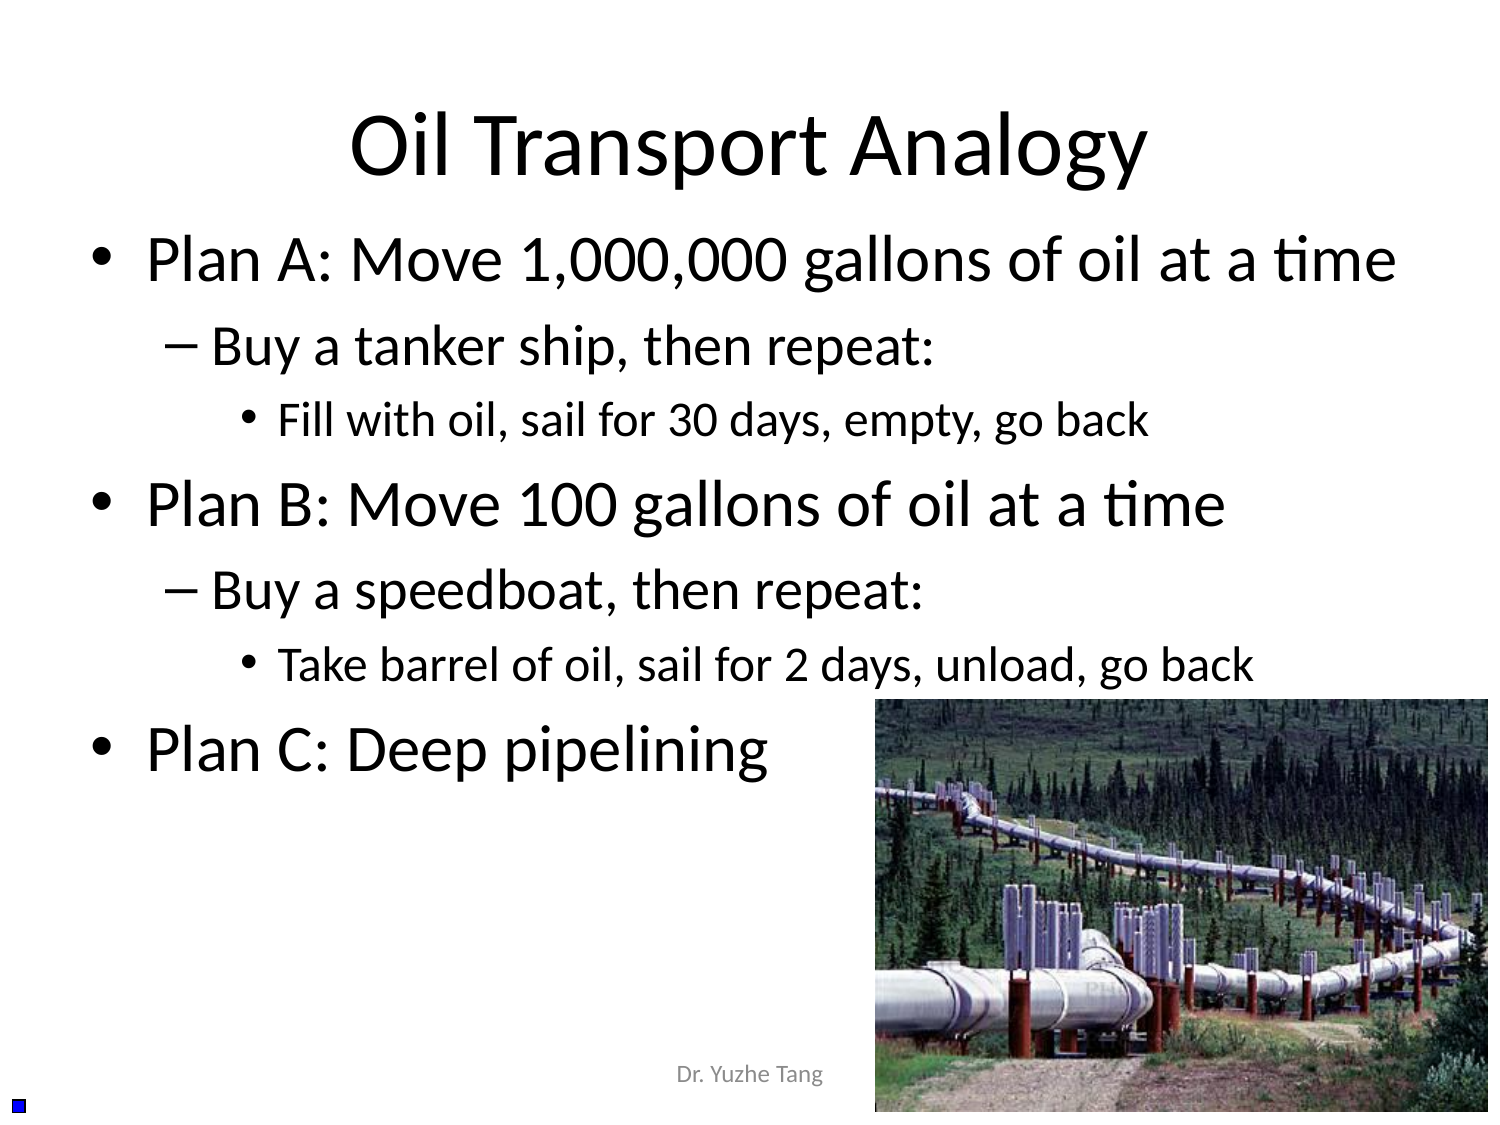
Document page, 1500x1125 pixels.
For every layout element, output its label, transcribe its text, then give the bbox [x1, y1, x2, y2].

text_box [12, 1099, 25, 1113]
list Plan A: Move 1,000,000 gallons of oil at a time Buy a tanker ship, then repeat: Fill with oil, sail for 30 days, empty, go back Plan B: Move 100 gallons of oil at a time Buy a speedboat, then repeat: Take barrel of oil, sail for 2 days, unload, go back Plan C: Deep pipelining [75, 207, 1425, 950]
footer Dr. Yuzhe Tang [512, 1042, 869, 1103]
picture [874, 699, 1488, 1112]
title Oil Transport Analogy [75, 45, 1425, 207]
